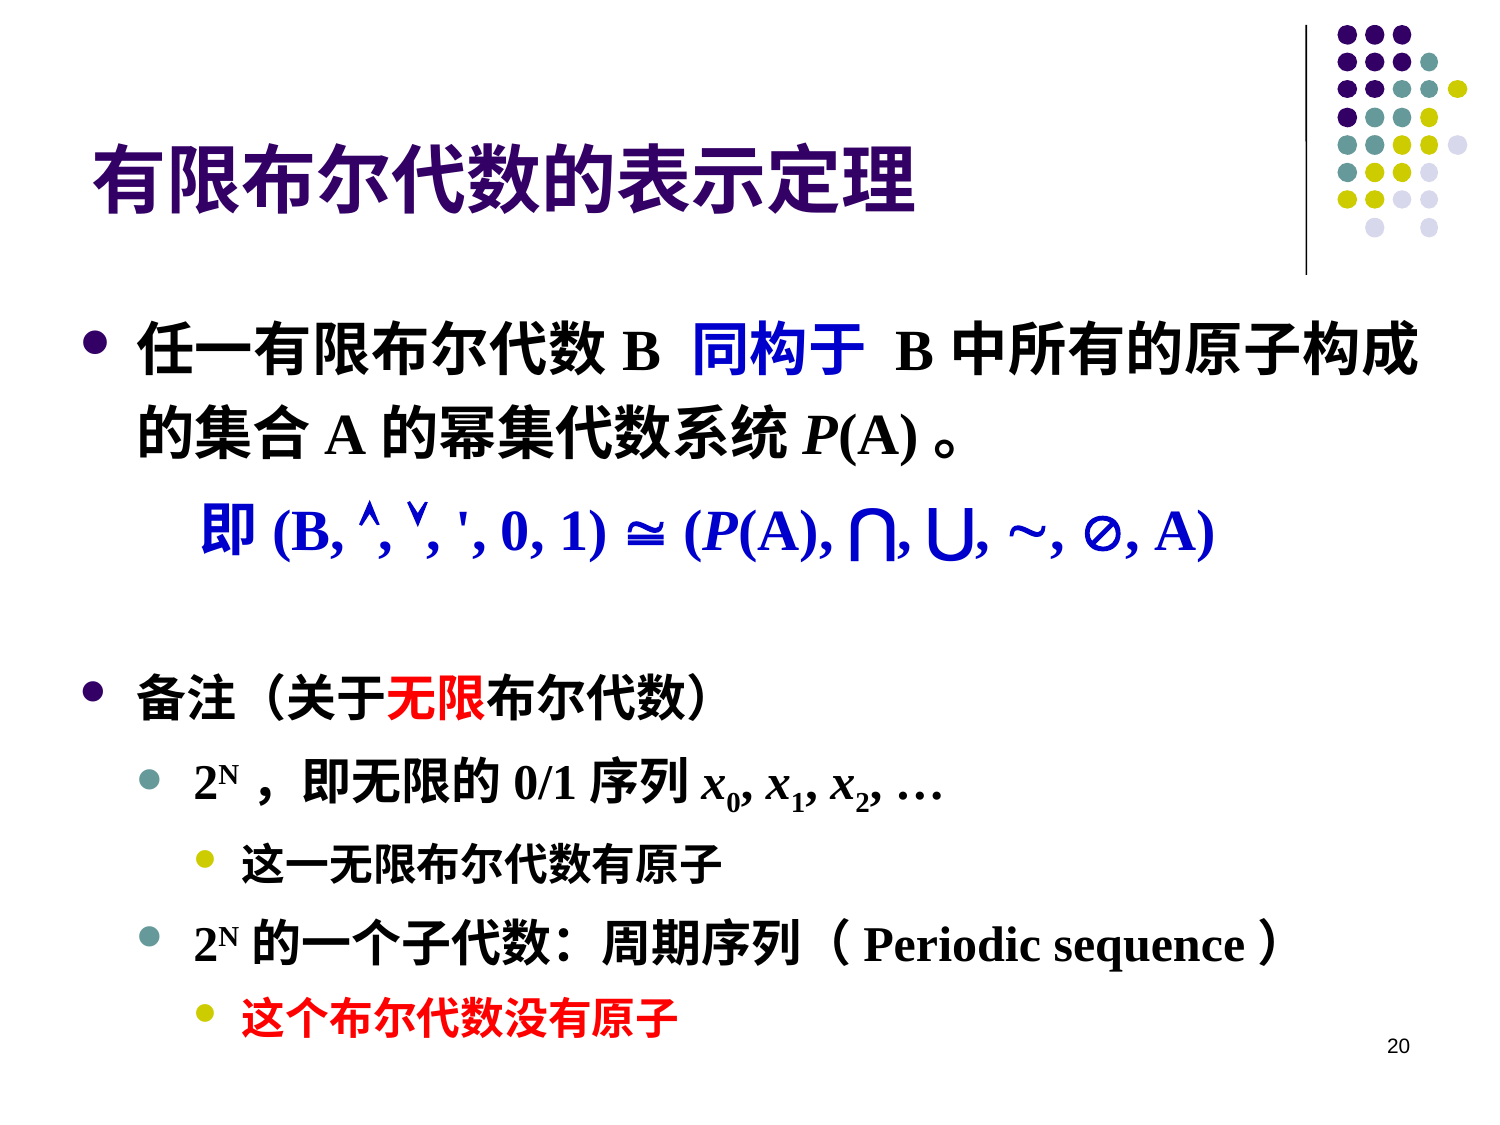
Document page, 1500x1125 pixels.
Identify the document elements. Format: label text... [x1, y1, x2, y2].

title 有限布尔代数的表示定理 [76, 42, 1388, 231]
list 任一有限布尔代数B 同构于 B中所有的原子构成的集合A的幂集代数系统P(A)。 即(B, , , ', 0, 1)  (P(A), ⋂, ⋃, , , A) 备注（关于无限布尔代数） 2N，即无限的0/1序列x0, x1, x2, … 这一无限布尔代数有原子 2N的一个子代数：周期序列（Periodic sequence） 这个布尔代数没有原子 [64, 290, 1436, 1059]
slide_number 20 [1074, 1024, 1426, 1101]
